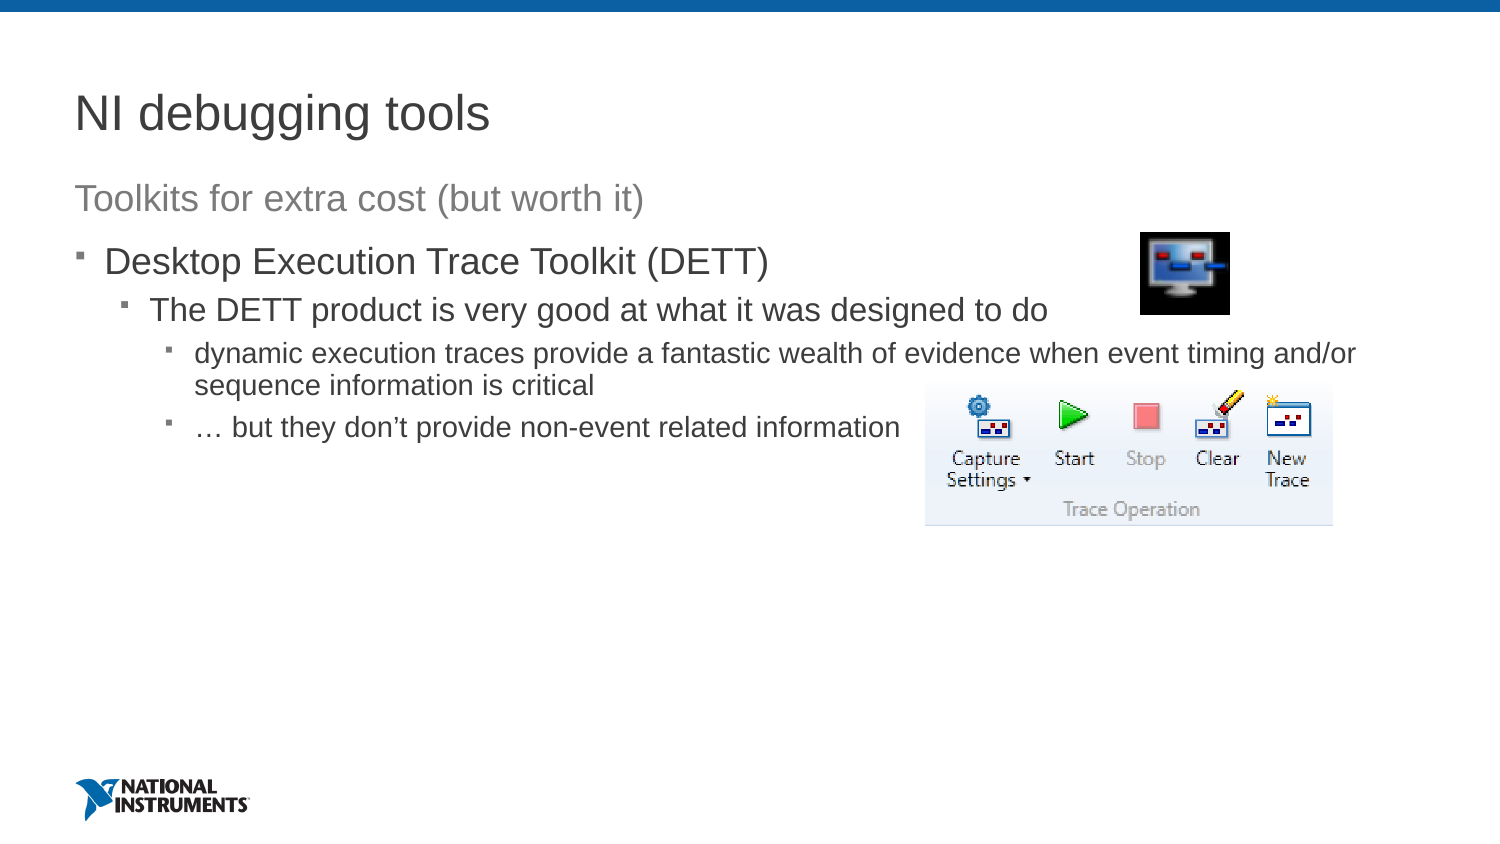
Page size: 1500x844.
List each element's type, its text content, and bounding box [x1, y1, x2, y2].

picture [925, 380, 1333, 526]
title NI debugging tools [74, 42, 1425, 176]
list Desktop Execution Trace Toolkit (DETT) The DETT product is very good at what it was designed to do dynamic execution traces provide a fantastic wealth of evidence when event timing and/or sequence information is critical … but they don’t provide non-event related information [74, 229, 1425, 722]
picture [1140, 232, 1230, 315]
list Toolkits for extra cost (but worth it) [74, 176, 1425, 222]
